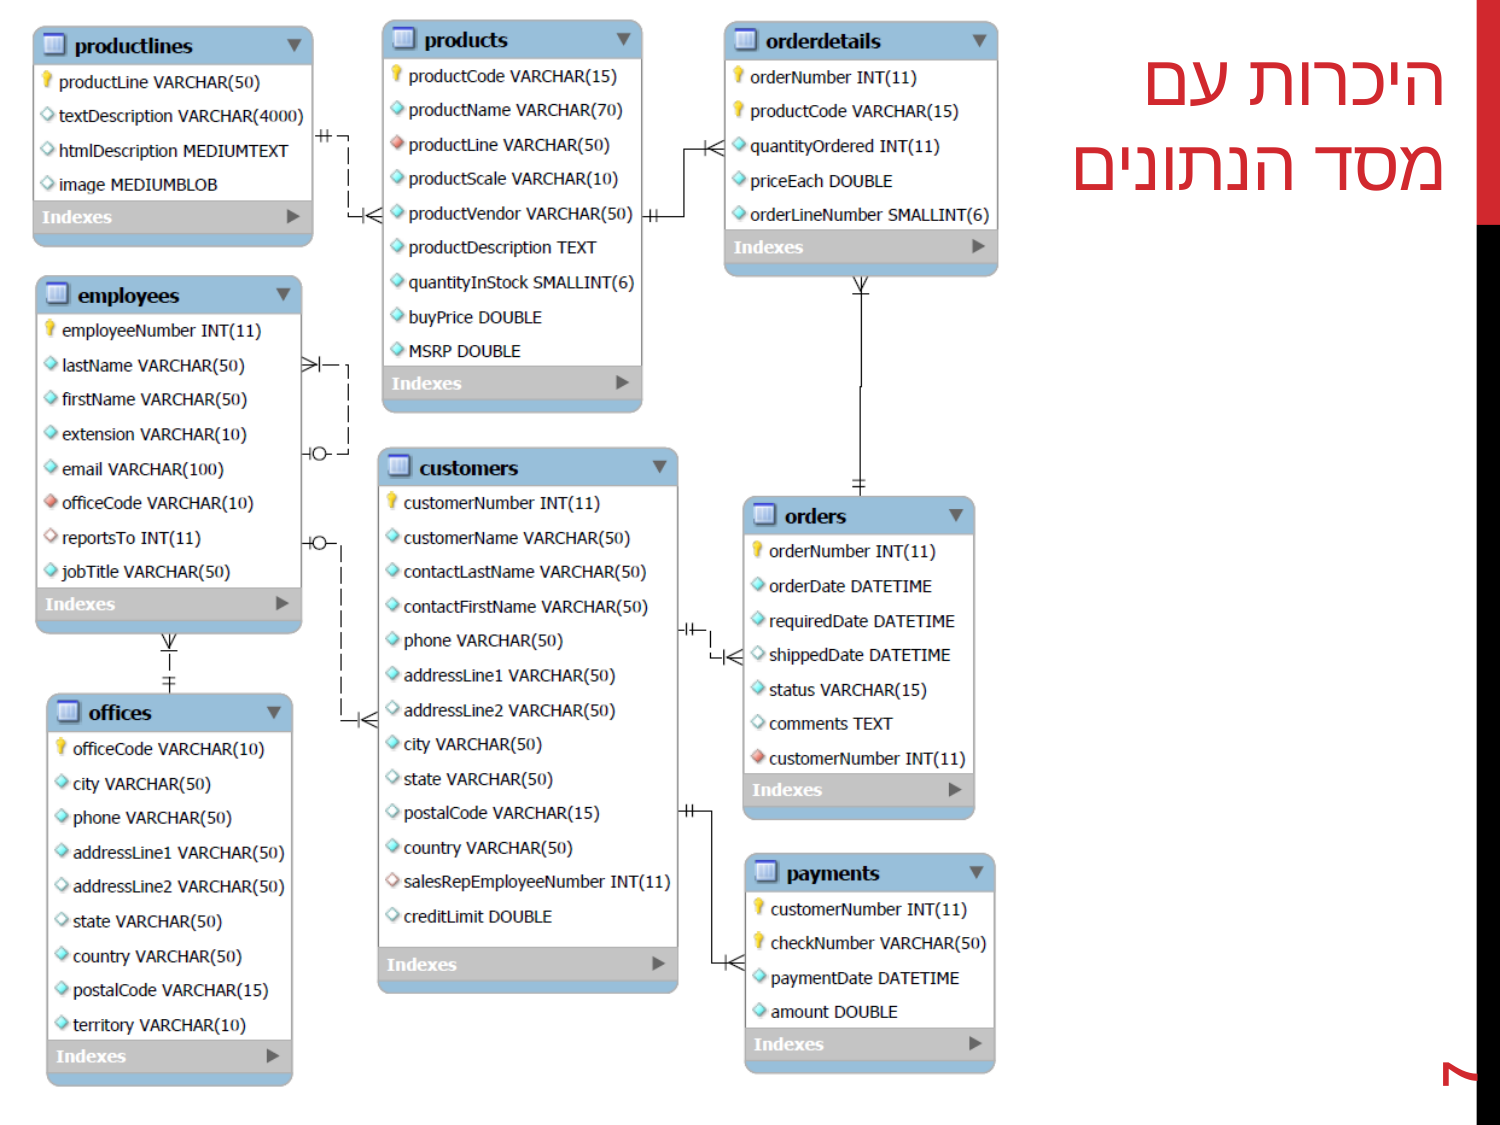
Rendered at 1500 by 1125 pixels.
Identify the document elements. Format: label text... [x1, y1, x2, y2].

title היכרות עם מסד הנתונים [1022, 24, 1463, 213]
picture [17, 15, 1013, 1101]
slide_number 7 [1427, 887, 1488, 1104]
